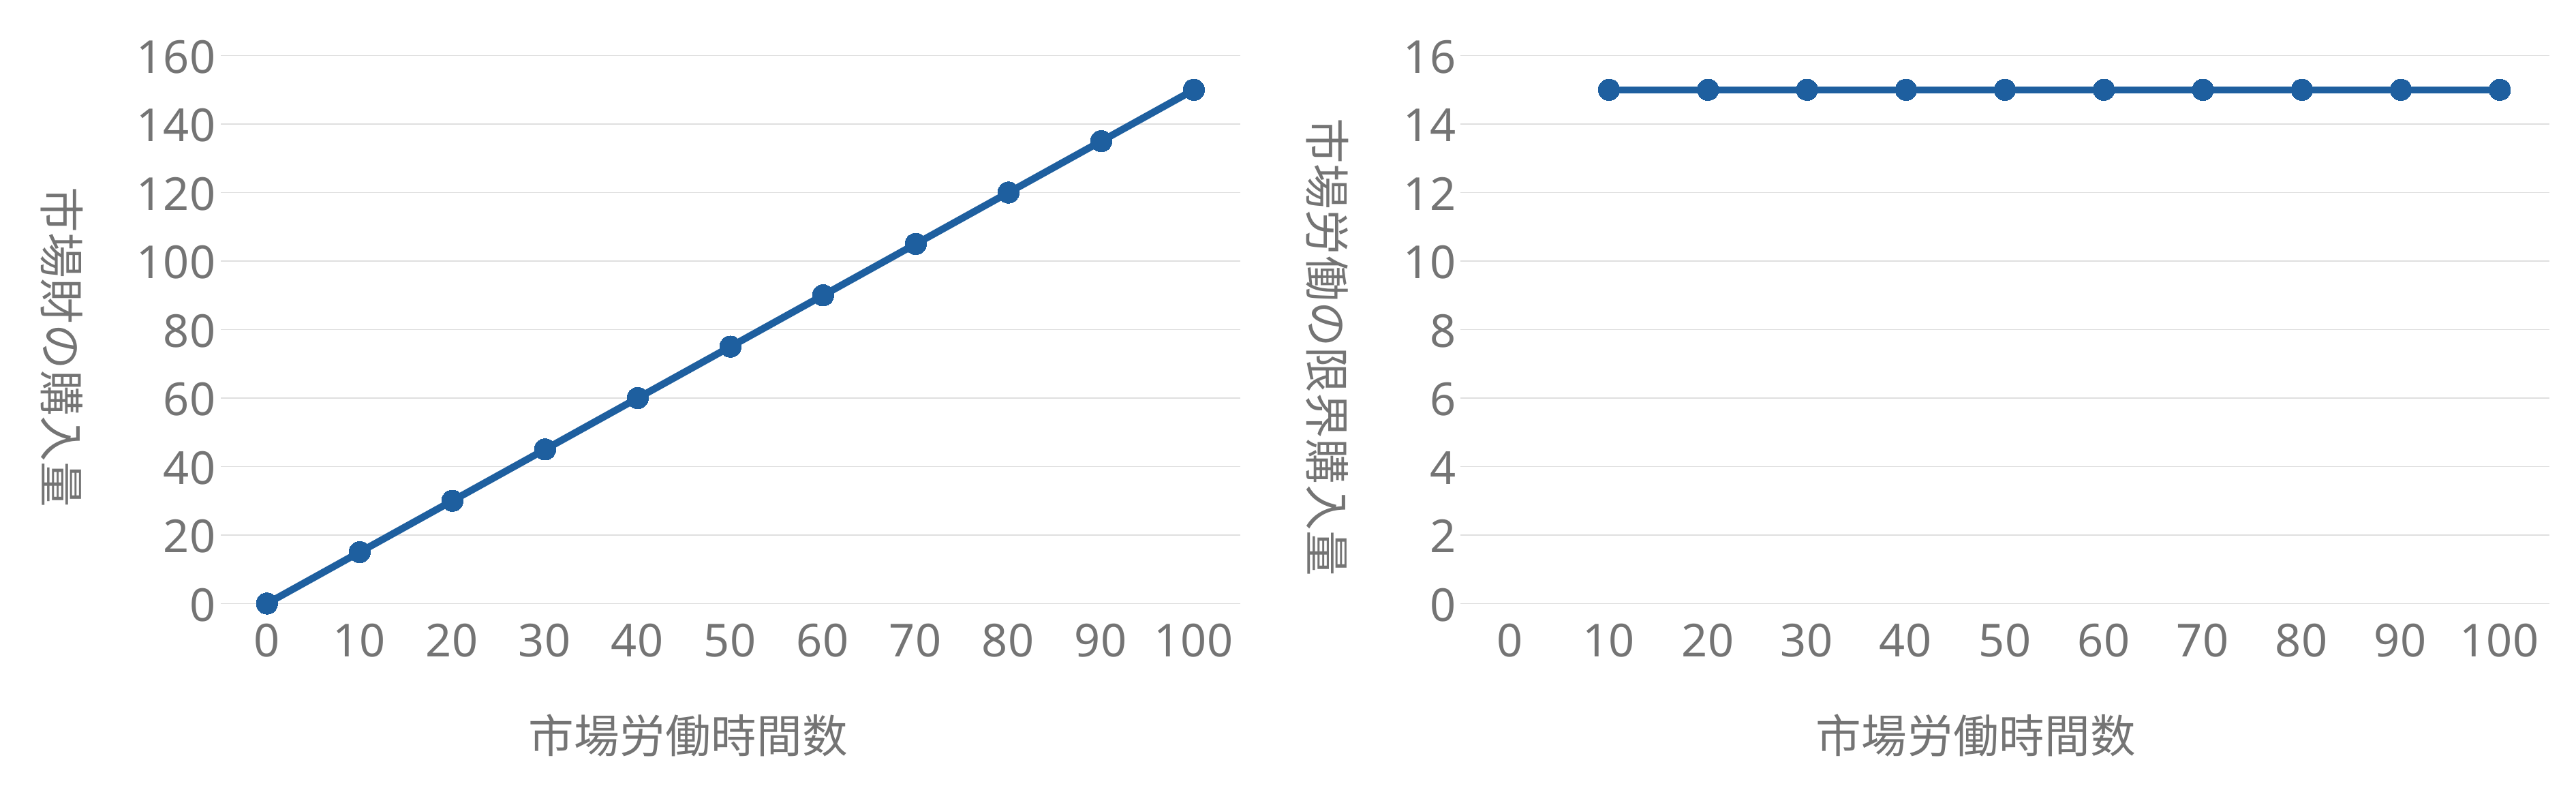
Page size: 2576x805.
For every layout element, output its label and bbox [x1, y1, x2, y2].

chart [0, 8, 2576, 797]
